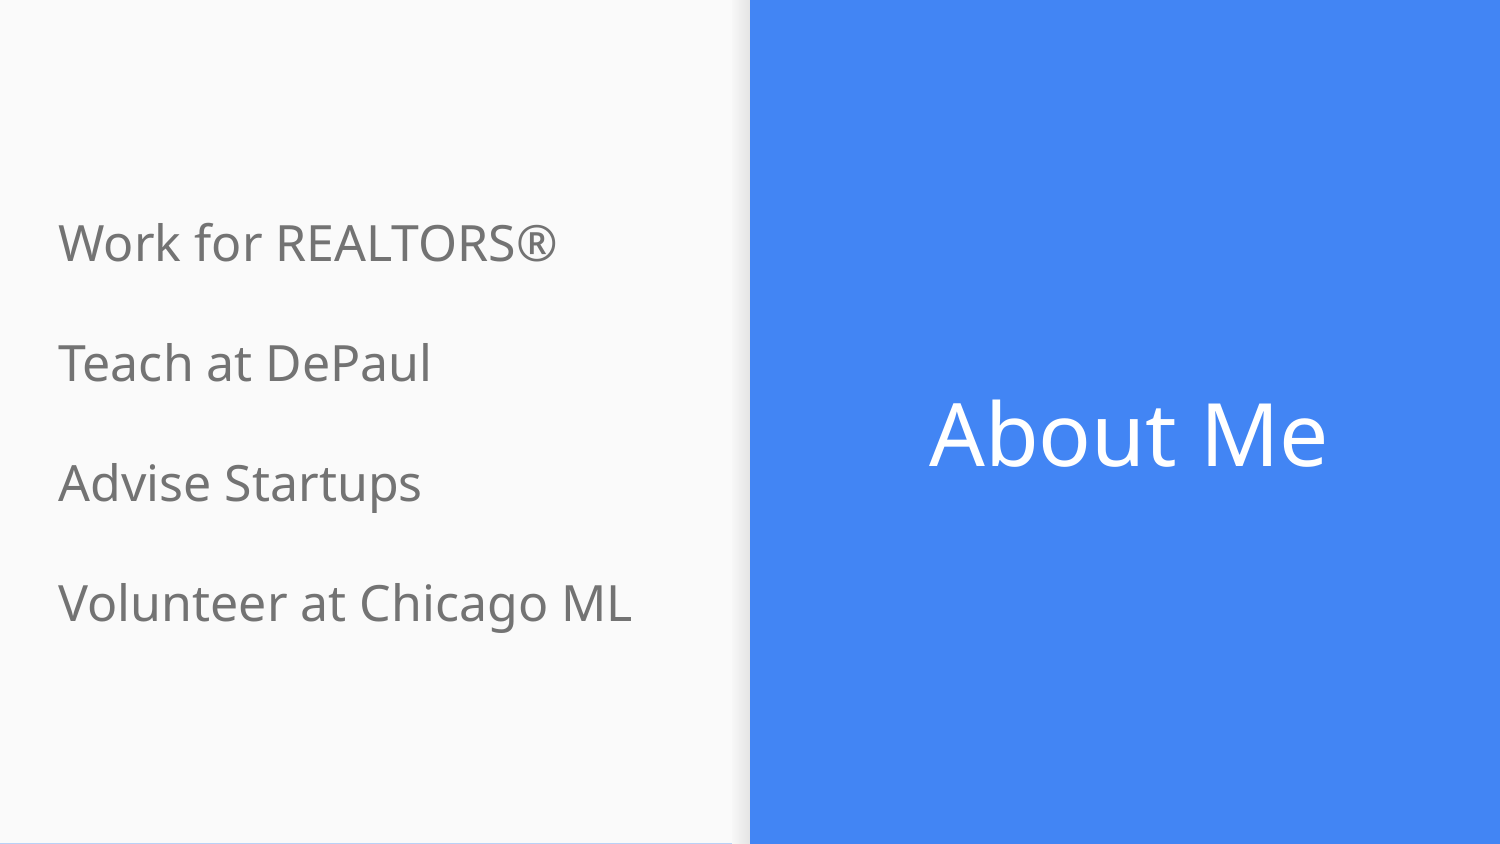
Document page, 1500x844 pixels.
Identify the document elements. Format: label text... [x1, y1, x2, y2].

title Work for REALTORS® Teach at DePaul Advise Startups Volunteer at Chicago ML [43, 313, 708, 530]
title About Me [797, 116, 1461, 746]
